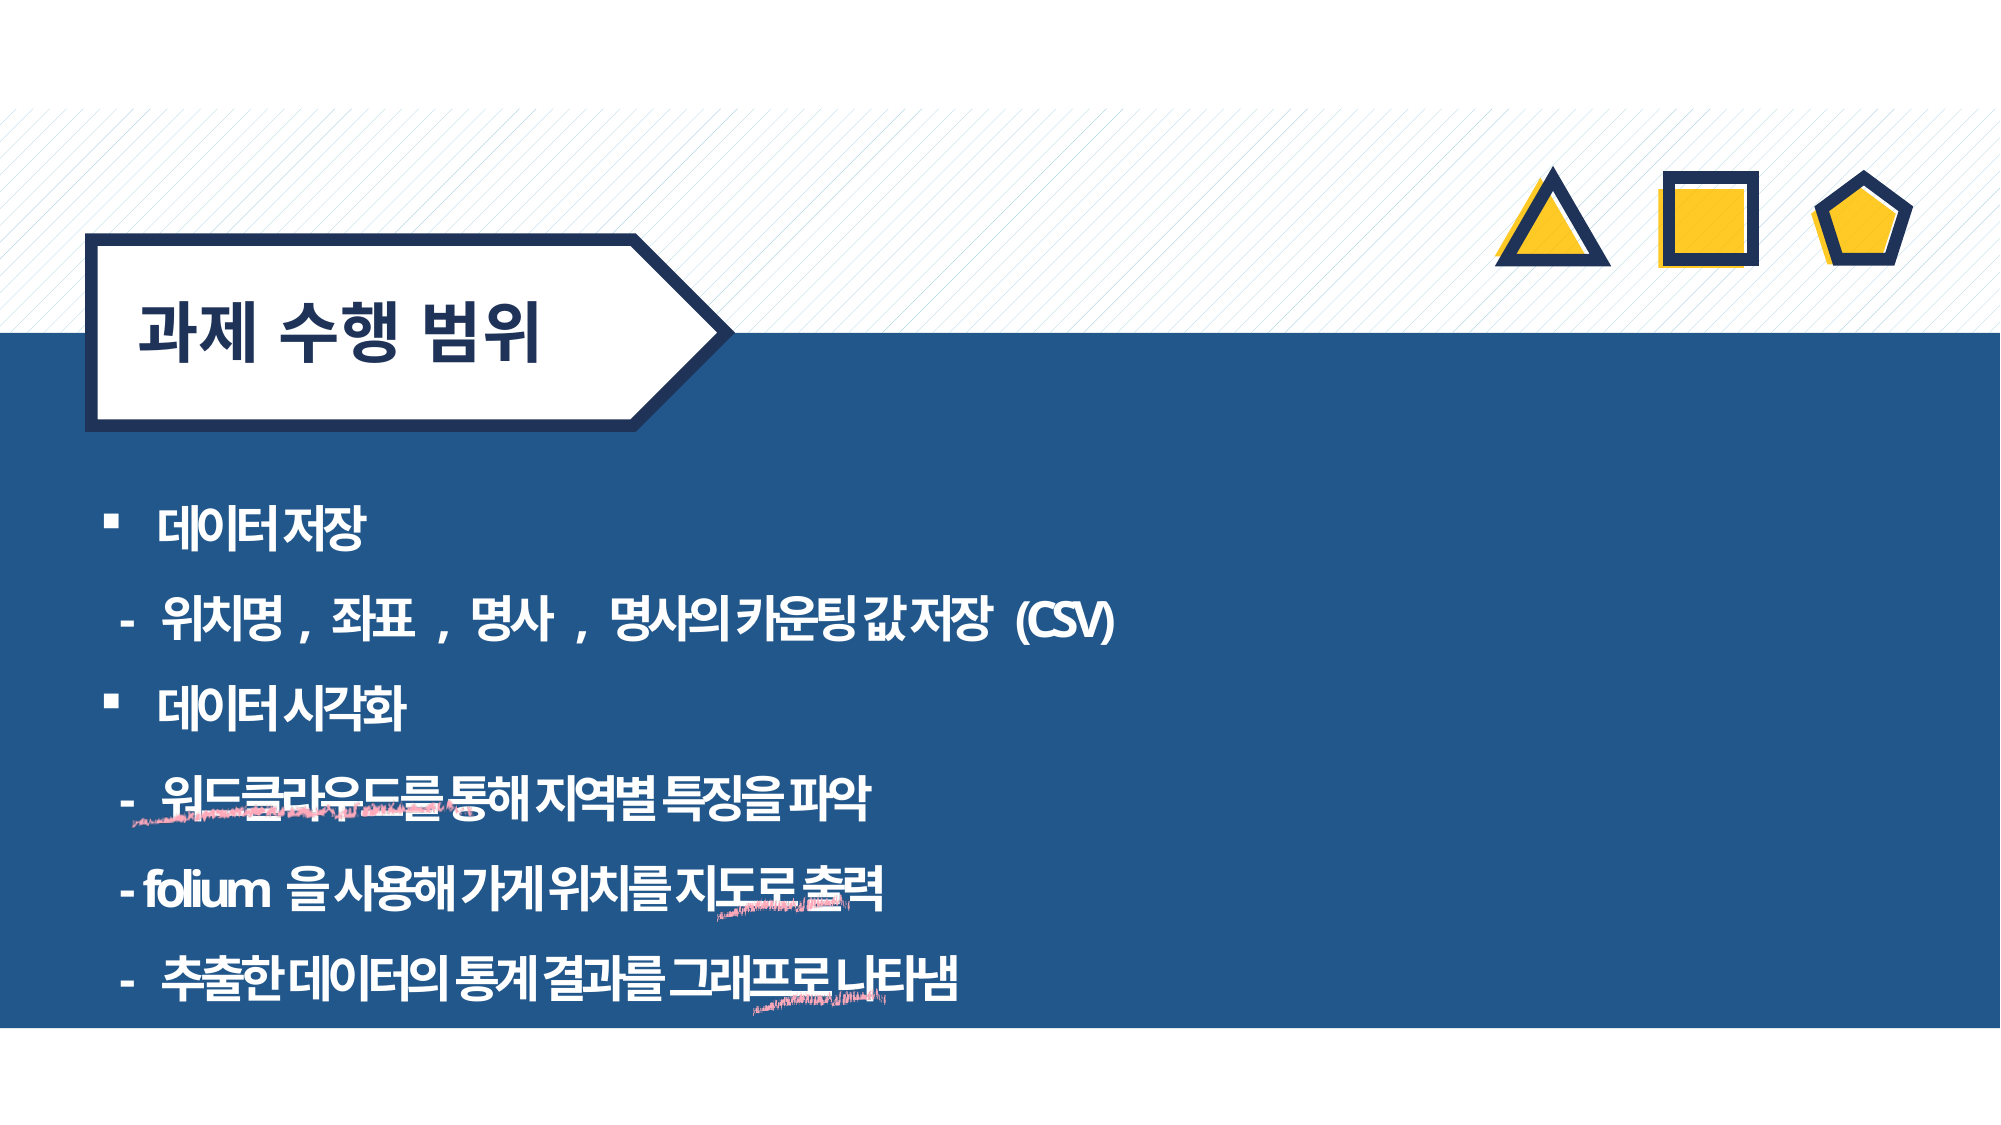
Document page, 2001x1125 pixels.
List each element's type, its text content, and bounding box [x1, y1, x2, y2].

text_box [0, 108, 2000, 334]
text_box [1494, 177, 1906, 268]
text_box [90, 238, 728, 427]
text_box 과제 수행 범위 [122, 283, 559, 379]
text_box 데이터 저장 - 위치명, 좌표 , 명사 , 명사의 카운팅 값 저장 (CSV) 데이터 시각화 - 워드클라우드를 통해 지역별 특징을 파악 - folium을 사용해 가게 위치를 지도로 출력 - 추출한 데이터의 통계 결과를 그래프로 나타냄 [84, 460, 1131, 1016]
picture [714, 858, 892, 1047]
text_box [0, 334, 2000, 1029]
picture [125, 764, 489, 859]
